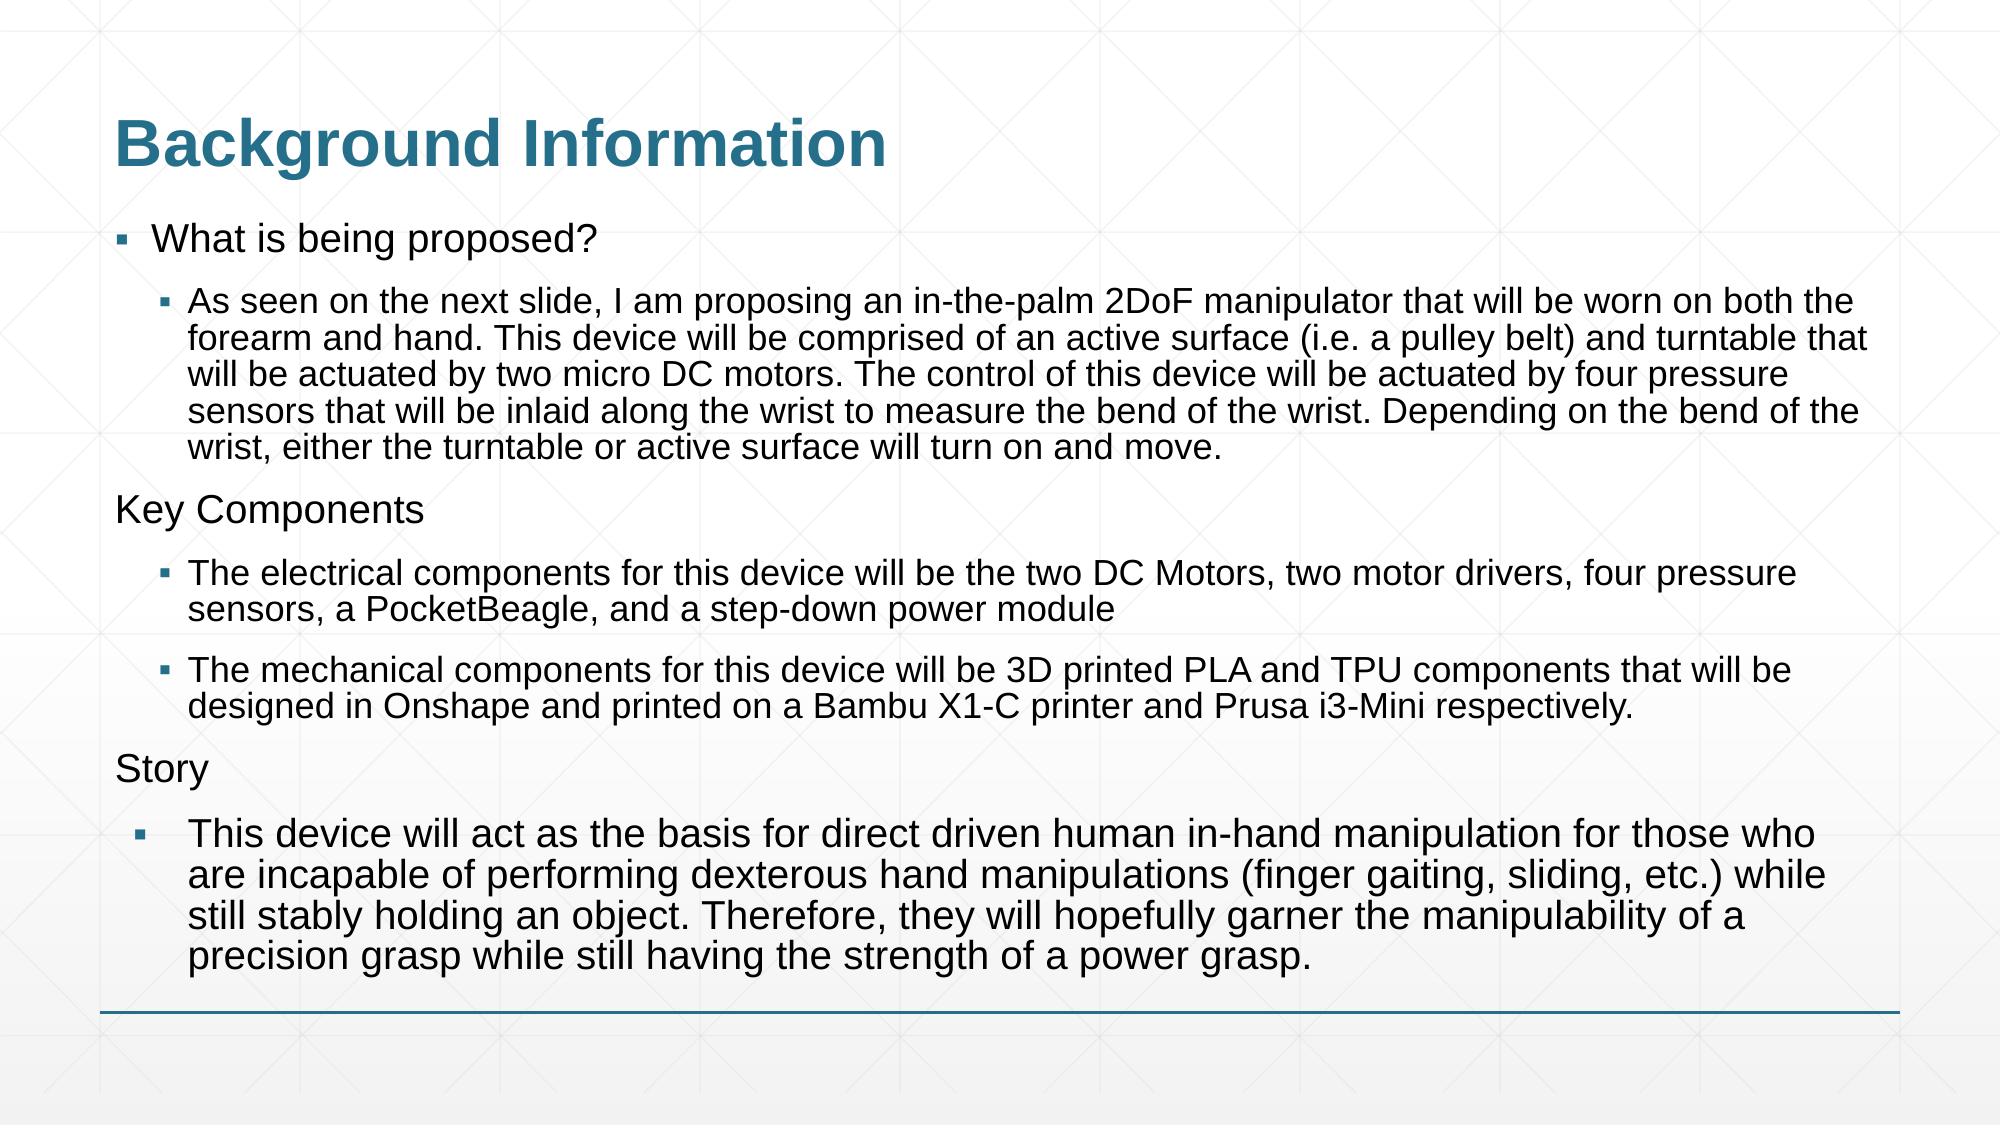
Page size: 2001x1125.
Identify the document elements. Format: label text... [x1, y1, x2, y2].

title Background Information [99, 37, 1900, 188]
list What is being proposed? As seen on the next slide, I am proposing an in-the-palm 2DoF manipulator that will be worn on both the forearm and hand. This device will be comprised of an active surface (i.e. a pulley belt) and turntable that will be actuated by two micro DC motors. The control of this device will be actuated by four pressure sensors that will be inlaid along the wrist to measure the bend of the wrist. Depending on the bend of the wrist, either the turntable or active surface will turn on and move. Key Components The electrical components for this device will be the two DC Motors, two motor drivers, four pressure sensors, a PocketBeagle, and a step-down power module The mechanical components for this device will be 3D printed PLA and TPU components that will be designed in Onshape and printed on a Bambu X1-C printer and Prusa i3-Mini respectively. Story This device will act as the basis for direct driven human in-hand manipulation for those who are incapable of performing dexterous hand manipulations (finger gaiting, sliding, etc.) while still stably holding an object. Therefore, they will hopefully garner the manipulability of a precision grasp while still having the strength of a power grasp. [99, 212, 1900, 988]
